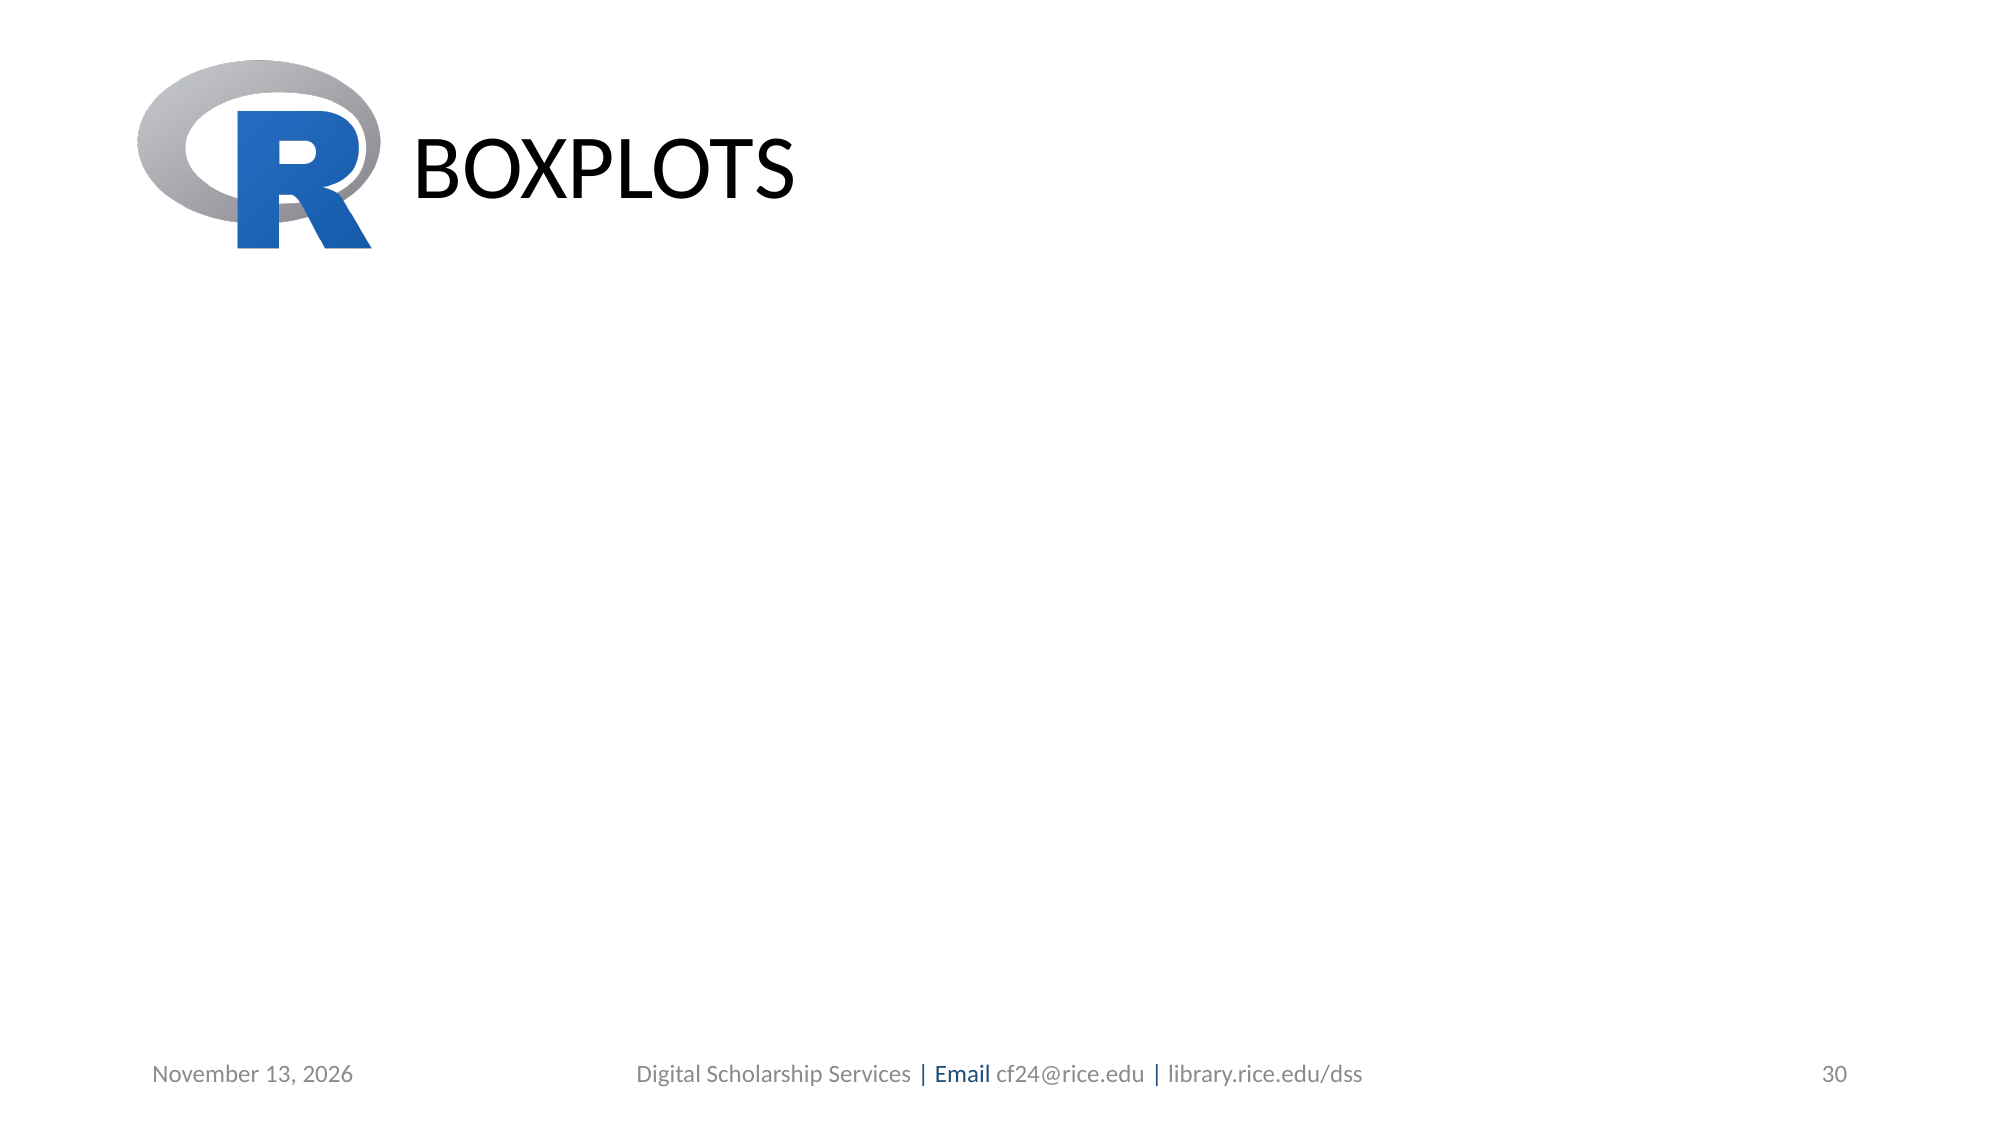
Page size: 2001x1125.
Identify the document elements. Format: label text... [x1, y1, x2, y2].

title BOXPLOTS [397, 59, 1863, 278]
slide_number 30 [1412, 1042, 1863, 1103]
footer Digital Scholarship Services | Email cf24@rice.edu | library.rice.edu/dss [587, 1042, 1412, 1103]
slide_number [137, 1042, 587, 1103]
picture [137, 59, 381, 249]
